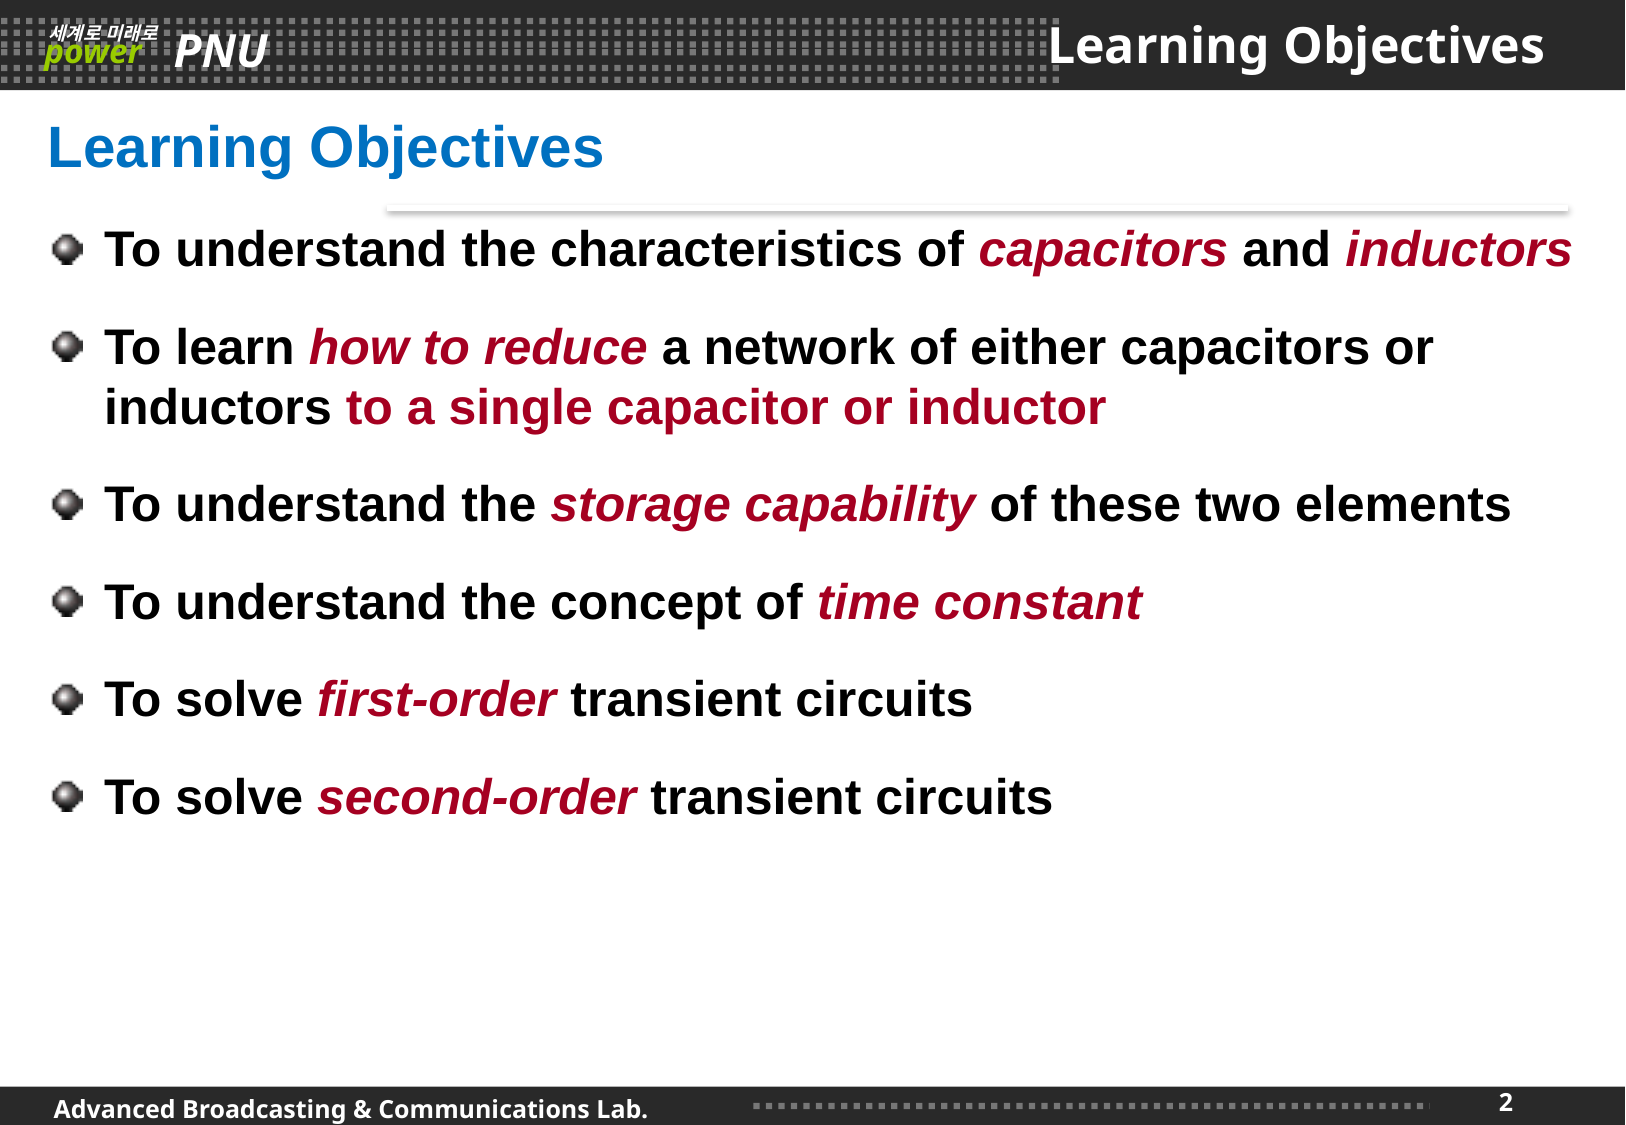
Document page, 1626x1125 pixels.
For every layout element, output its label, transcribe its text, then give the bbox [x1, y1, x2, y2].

picture [47, 484, 83, 520]
picture [47, 581, 83, 617]
picture [47, 229, 83, 265]
list Learning Objectives To understand the characteristics of capacitors and inductors To learn how to reduce a network of either capacitors or inductors to a single capacitor or inductor To understand the storage capability of these two elements To understand the concept of time constant To solve first-order transient circuits To solve second-order transient circuits [32, 101, 1593, 1071]
picture [47, 776, 83, 812]
picture [47, 326, 83, 362]
title Learning Objectives [0, 0, 1625, 89]
picture [47, 679, 83, 715]
